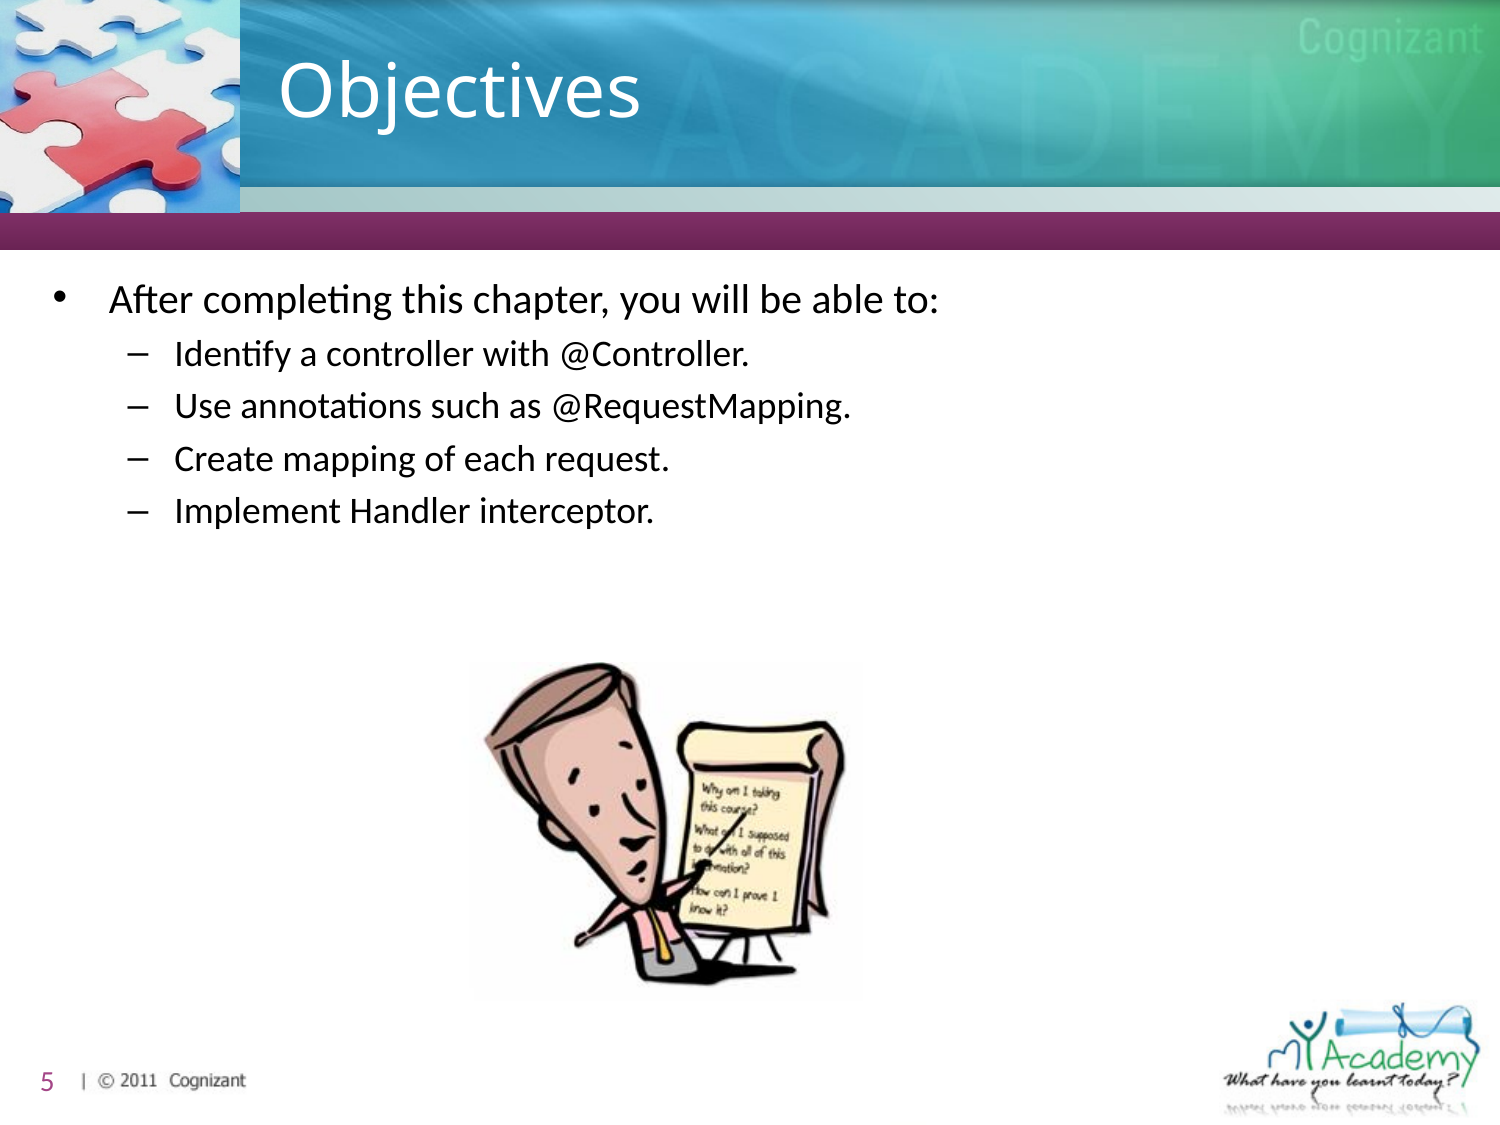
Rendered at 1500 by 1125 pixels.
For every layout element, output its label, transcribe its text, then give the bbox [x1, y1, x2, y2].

slide_number 5 [24, 1054, 100, 1100]
picture [0, 0, 1500, 213]
title Objectives [262, 0, 1500, 175]
picture [0, 250, 1500, 1125]
list After completing this chapter, you will be able to: Identify a controller with @Controller. Use annotations such as @RequestMapping. Create mapping of each request. Implement Handler interceptor. [37, 263, 1463, 1076]
